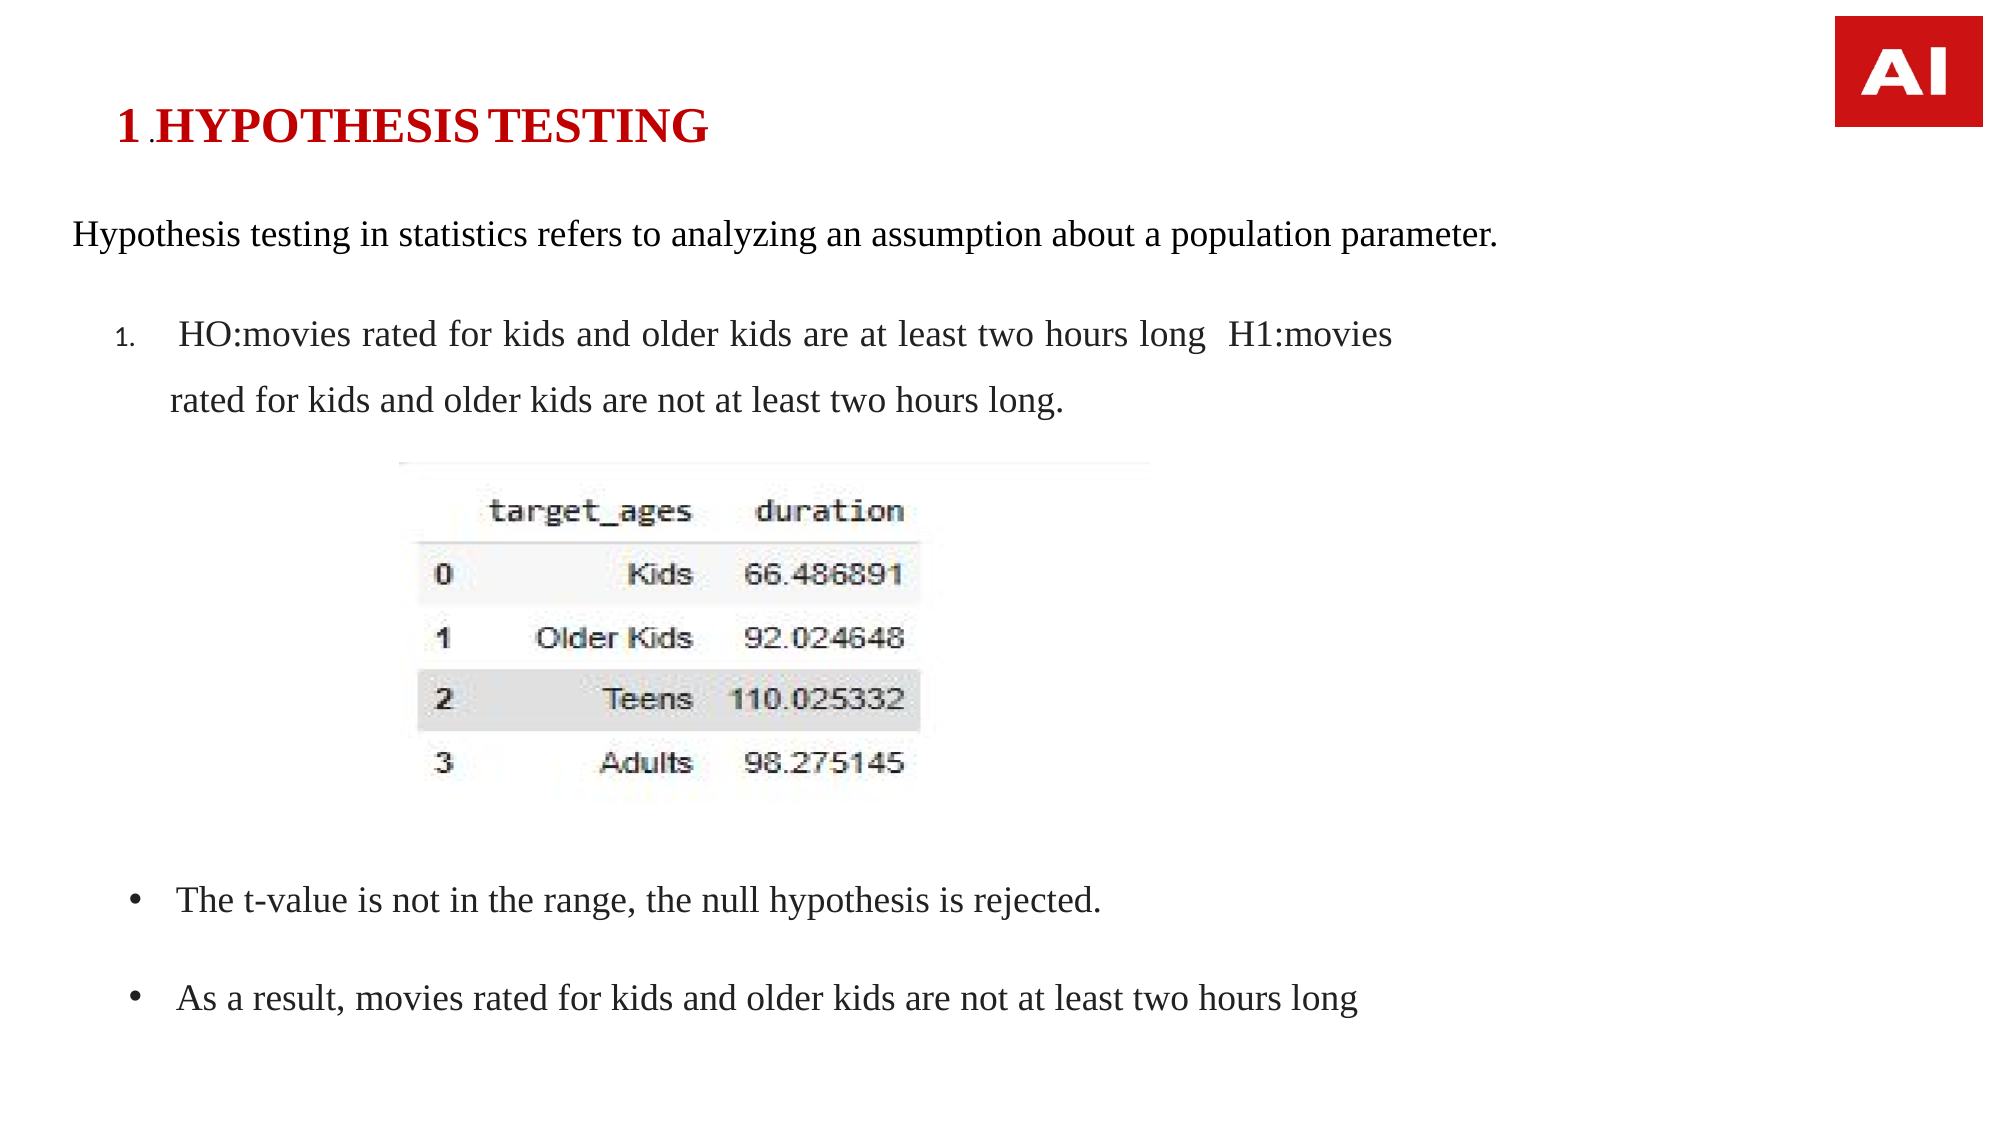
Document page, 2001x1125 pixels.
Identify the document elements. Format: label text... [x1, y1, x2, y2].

picture [1835, 16, 1983, 127]
title 1 .HYPOTHESIS TESTING [101, 50, 1401, 202]
picture [398, 461, 1150, 805]
text_box The t-value is not in the range, the null hypothesis is rejected. As a result, movies rated for kids and older kids are not at least two hours long [114, 823, 1679, 1026]
text_box Hypothesis testing in statistics refers to analyzing an assumption about a population parameter. HO:movies rated for kids and older kids are at least two hours long H1:movies rated for kids and older kids are not at least two hours long. [32, 202, 1761, 428]
